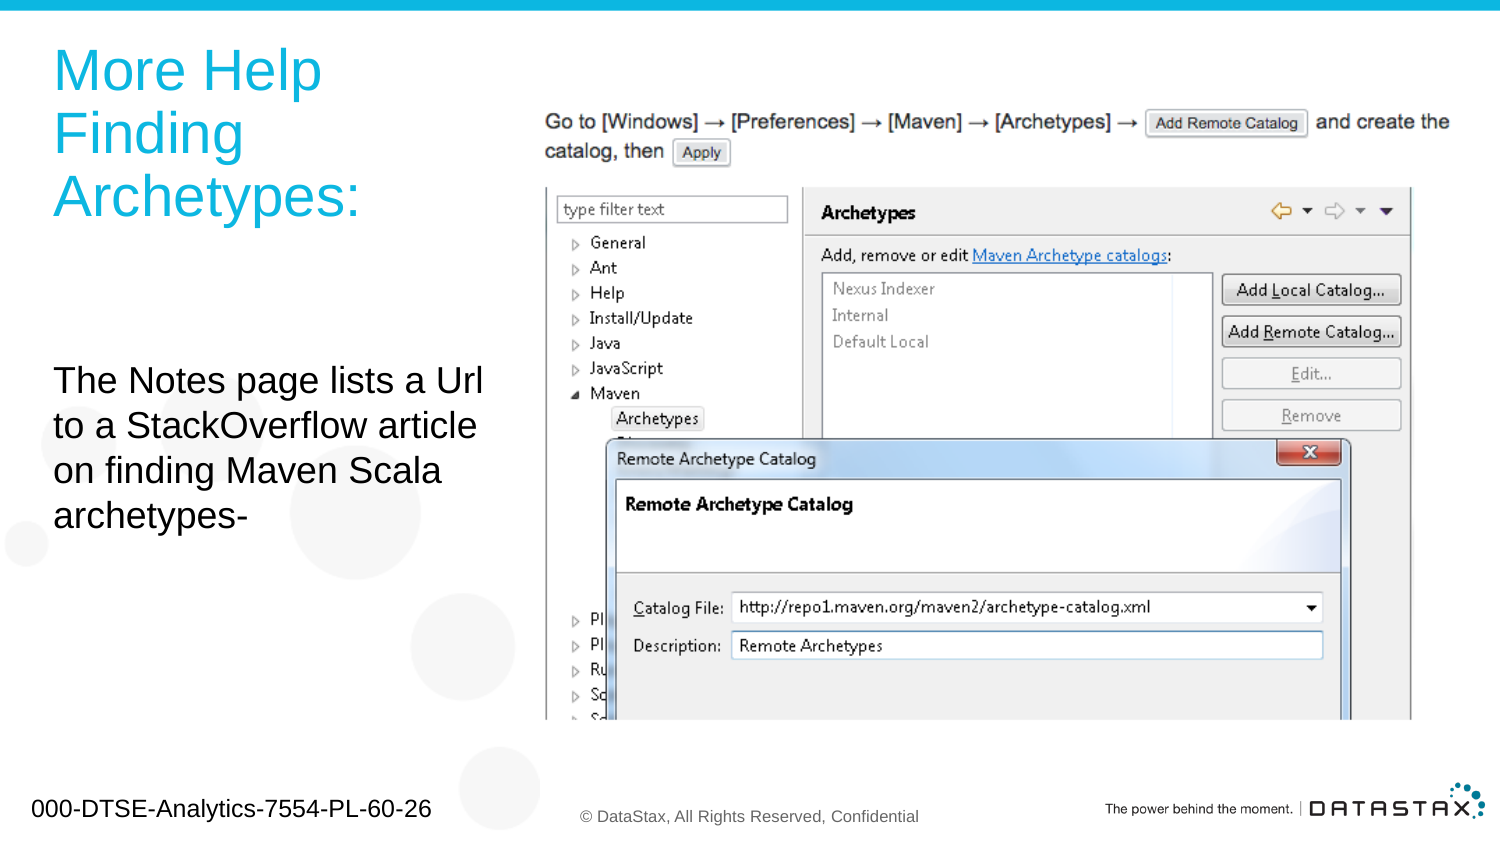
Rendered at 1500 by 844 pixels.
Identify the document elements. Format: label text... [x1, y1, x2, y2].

title More Help Finding Archetypes: [53, 154, 468, 245]
picture [536, 104, 1452, 734]
slide_number 000-DTSE-Analytics-7554-PL-60-26 [16, 785, 720, 831]
text_box The Notes page lists a Url to a StackOverflow article on finding Maven Scala archetypes- [38, 348, 504, 544]
picture [1090, 767, 1500, 834]
